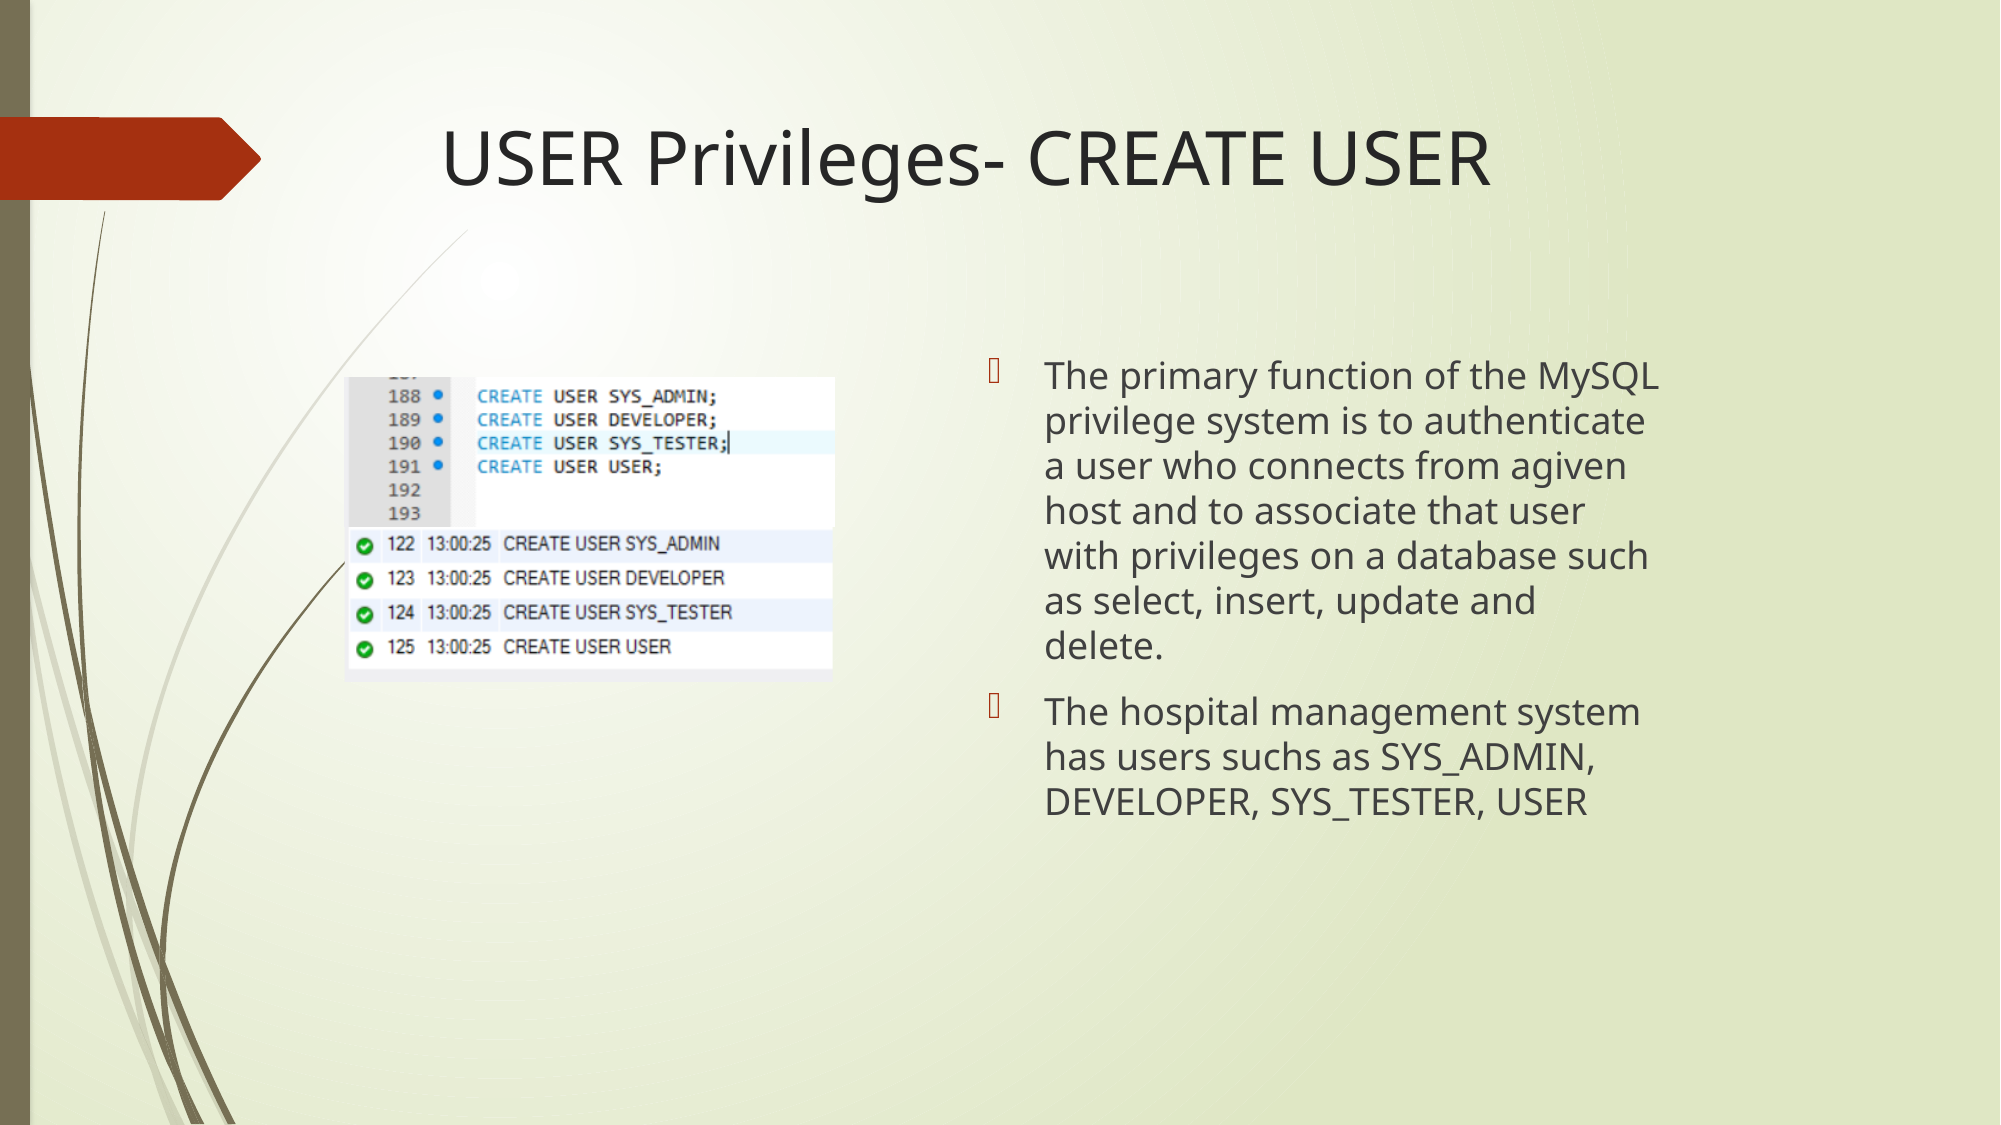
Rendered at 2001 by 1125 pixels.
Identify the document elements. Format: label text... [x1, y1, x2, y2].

title USER Privileges- CREATE USER [425, 102, 1888, 313]
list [344, 376, 835, 528]
list The primary function of the MySQL privilege system is to authenticate a user who connects from agiven host and to associate that user with privileges on a database such as select, insert, update and delete. The hospital management system has users suchs as SYS_ADMIN, DEVELOPER, SYS_TESTER, USER [972, 344, 1681, 964]
picture [344, 526, 833, 683]
